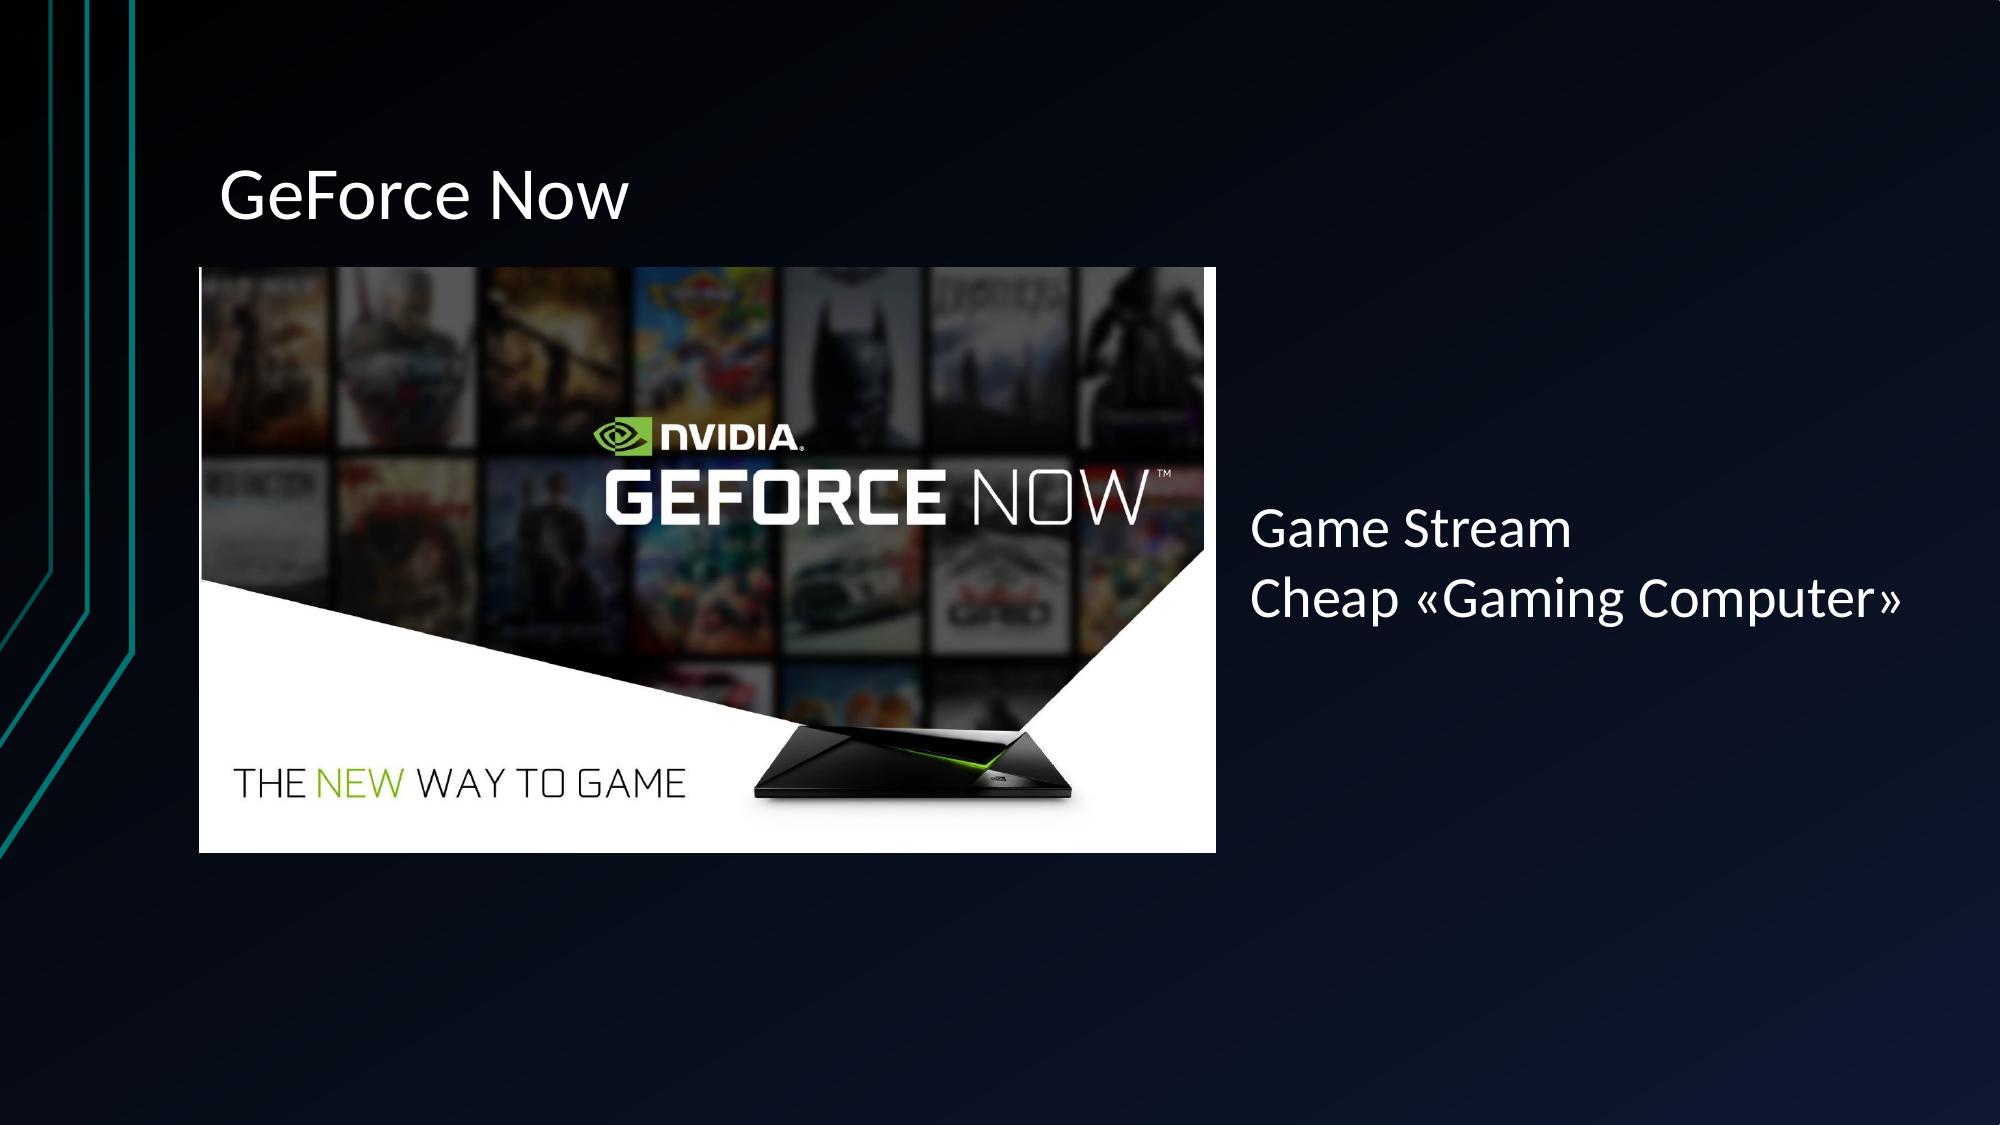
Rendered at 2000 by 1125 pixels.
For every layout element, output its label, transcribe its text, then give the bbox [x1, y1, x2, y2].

title GeForce Now [199, 45, 1900, 246]
text_box Game Stream Cheap «Gaming Computer» [1235, 481, 1945, 637]
picture [199, 266, 1216, 853]
